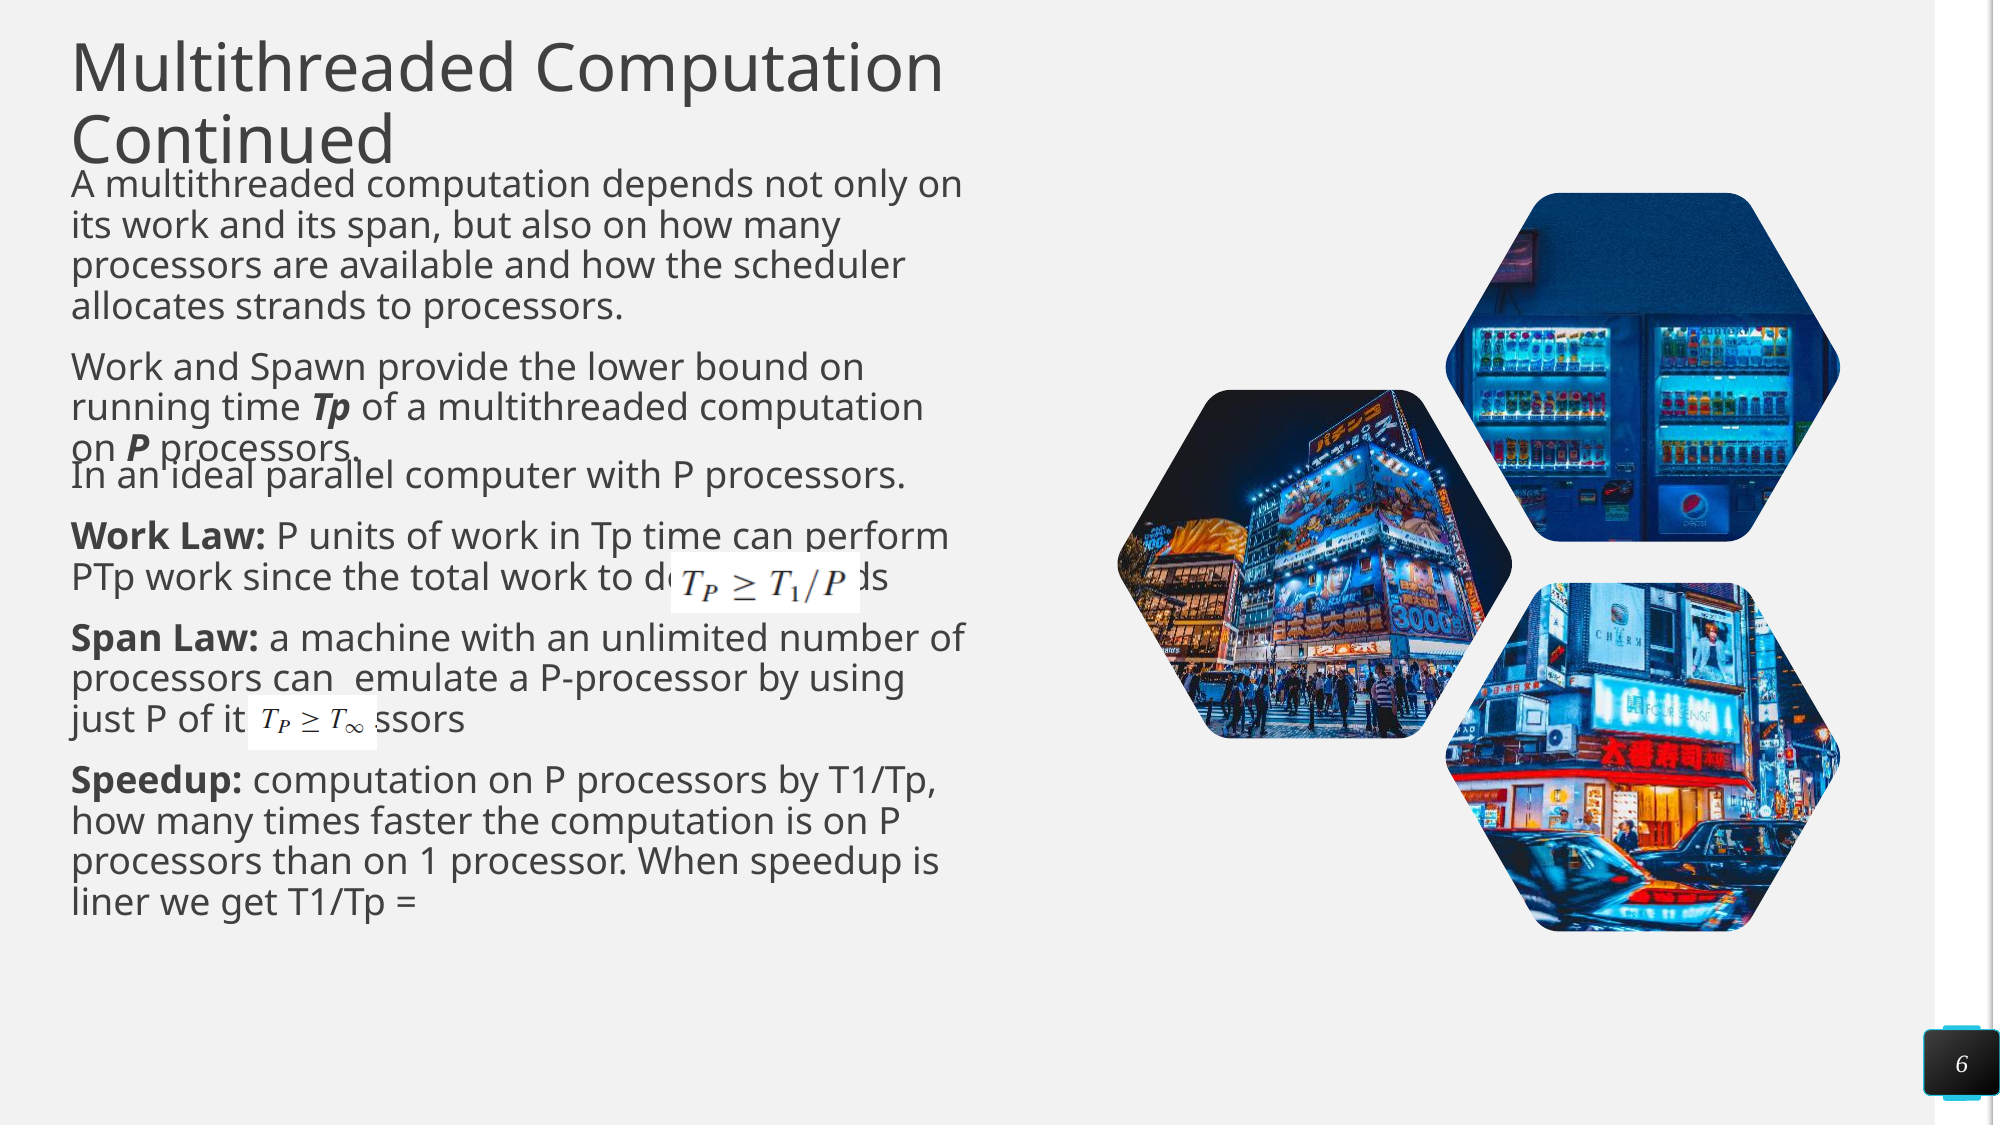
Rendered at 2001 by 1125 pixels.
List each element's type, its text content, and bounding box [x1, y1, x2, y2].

picture [1117, 192, 1841, 932]
title Multithreaded Computation Continued [70, 70, 1174, 142]
picture [248, 695, 377, 750]
slide_number 6 [1923, 1029, 2000, 1096]
list A multithreaded computation depends not only on its work and its span, but also on how many processors are available and how the scheduler allocates strands to processors. Work and Spawn provide the lower bound on running time Tp of a multithreaded computation on P processors. [70, 165, 969, 420]
picture [671, 552, 860, 613]
